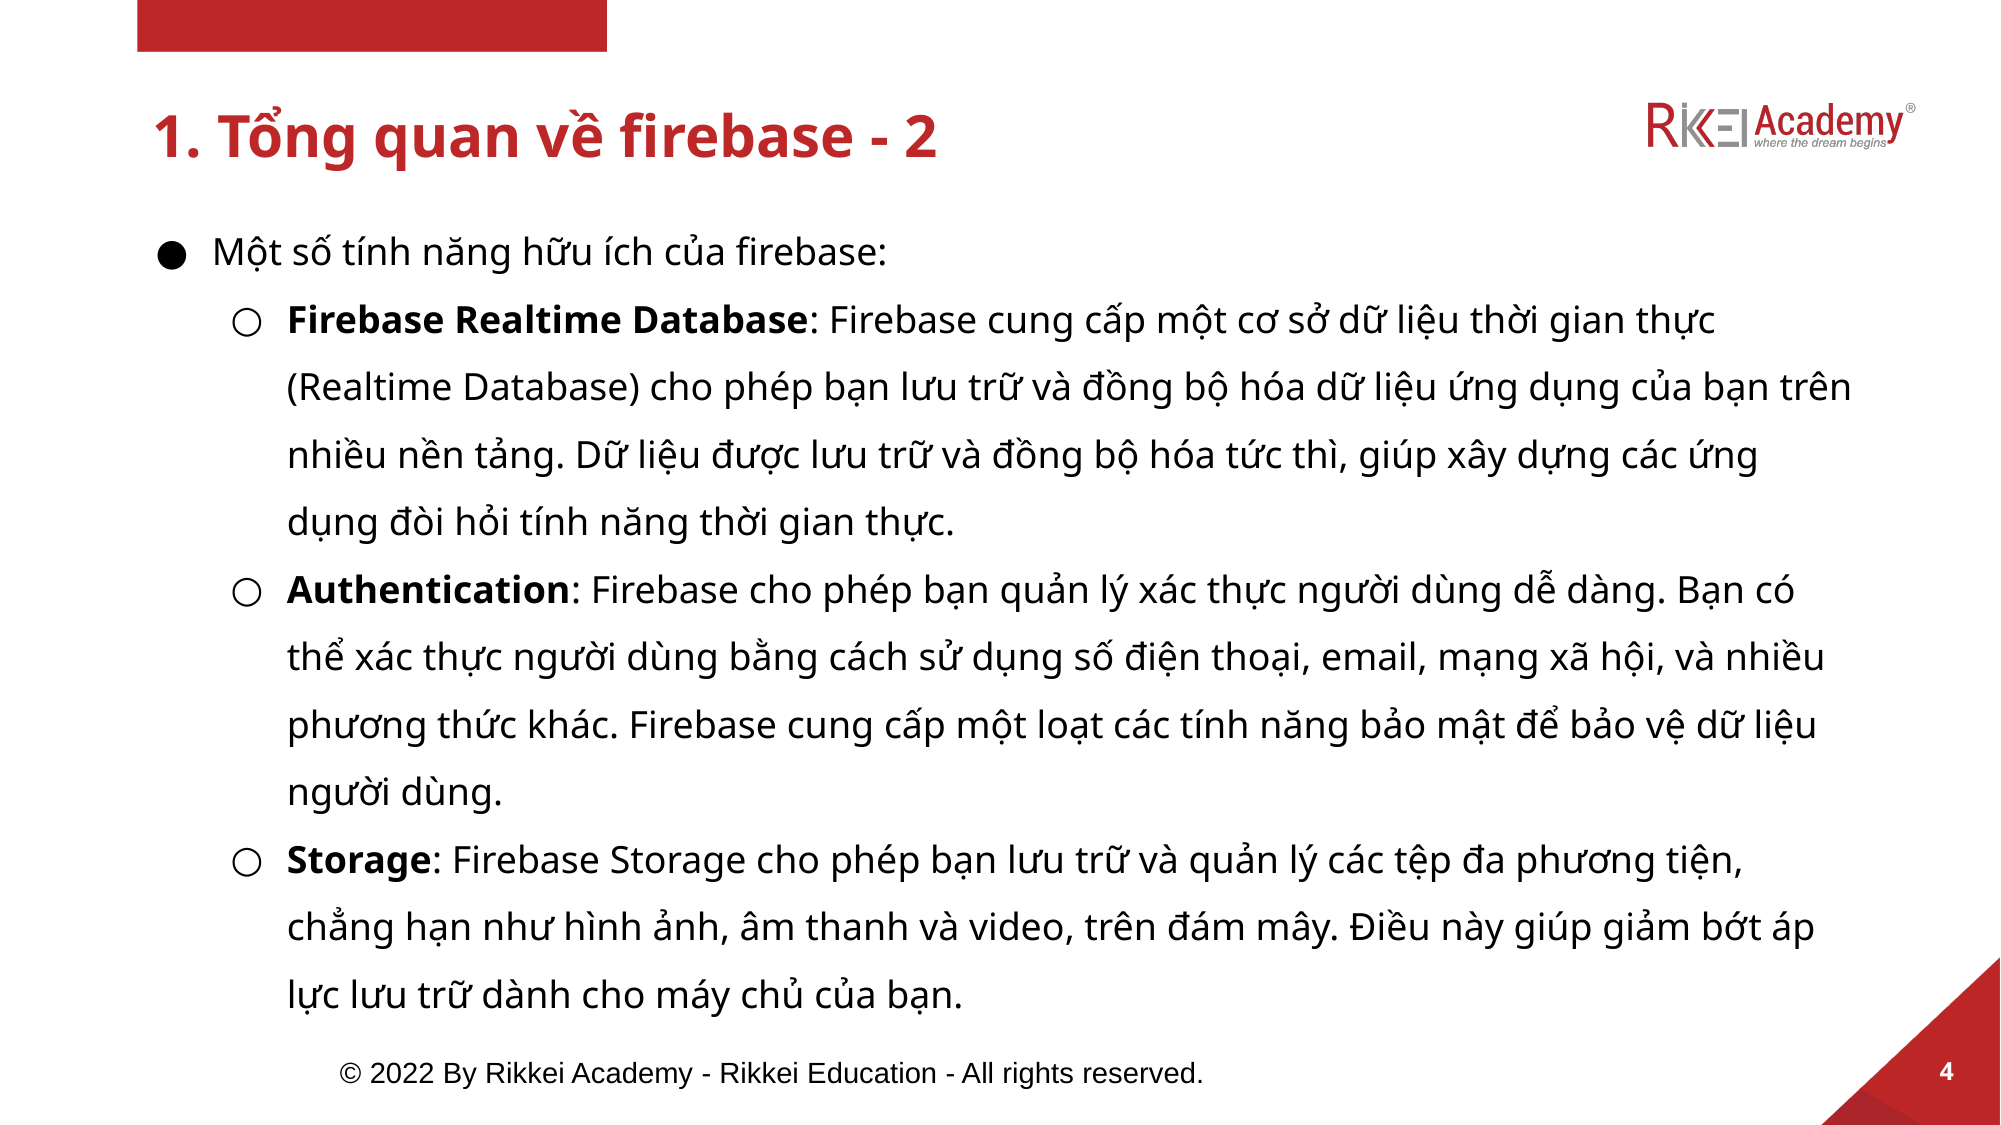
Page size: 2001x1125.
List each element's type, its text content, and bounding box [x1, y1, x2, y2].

picture [1623, 53, 1929, 203]
picture [1818, 957, 2000, 1125]
picture [137, 0, 607, 52]
list Một số tính năng hữu ích của firebase: Firebase Realtime Database: Firebase cung cấp một cơ sở dữ liệu thời gian thực (Realtime Database) cho phép bạn lưu trữ và đồng bộ hóa dữ liệu ứng dụng của bạn trên nhiều nền tảng. Dữ liệu được lưu trữ và đồng bộ hóa tức thì, giúp xây dựng các ứng dụng đòi hỏi tính năng thời gian thực. Authentication: Firebase cho phép bạn quản lý xác thực người dùng dễ dàng. Bạn có thể xác thực người dùng bằng cách sử dụng số điện thoại, email, mạng xã hội, và nhiều phương thức khác. Firebase cung cấp một loạt các tính năng bảo mật để bảo vệ dữ liệu người dùng. Storage: Firebase Storage cho phép bạn lưu trữ và quản lý các tệp đa phương tiện, chẳng hạn như hình ảnh, âm thanh và video, trên đám mây. Điều này giúp giảm bớt áp lực lưu trữ dành cho máy chủ của bạn. [121, 198, 1873, 1055]
title 1. Tổng quan về firebase - 2 [137, 79, 1526, 199]
